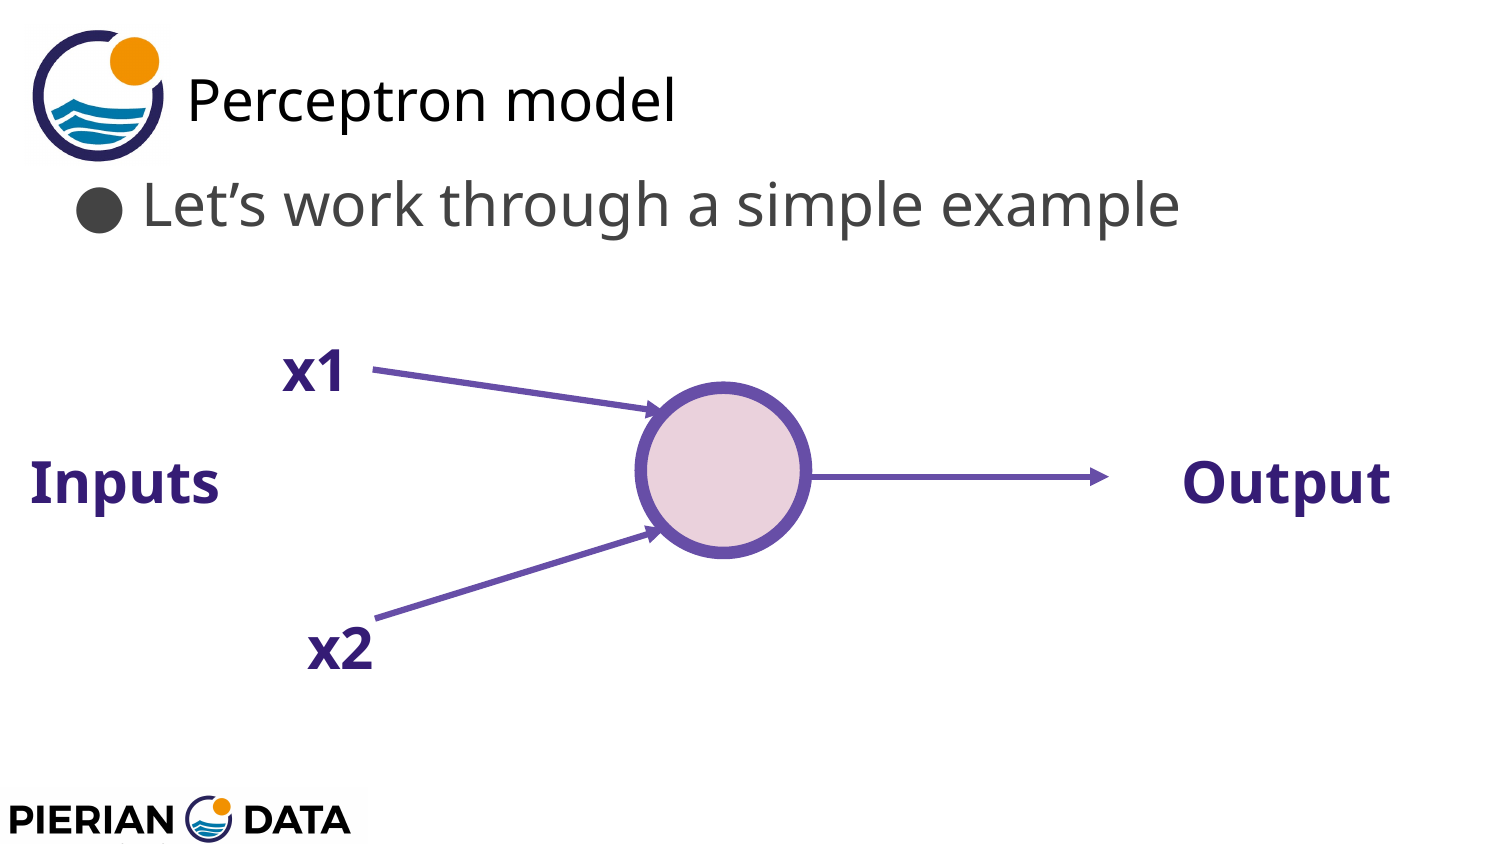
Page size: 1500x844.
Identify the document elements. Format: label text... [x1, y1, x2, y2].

title Perceptron model [176, 48, 1449, 143]
title Inputs [15, 429, 366, 524]
list Let’s work through a simple example [51, 151, 1476, 712]
title Output [1166, 429, 1500, 524]
title x1 [267, 318, 414, 412]
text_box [372, 369, 666, 413]
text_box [374, 528, 666, 619]
text_box [640, 387, 807, 553]
picture [0, 787, 368, 844]
picture [24, 24, 172, 167]
title x2 [292, 596, 439, 691]
